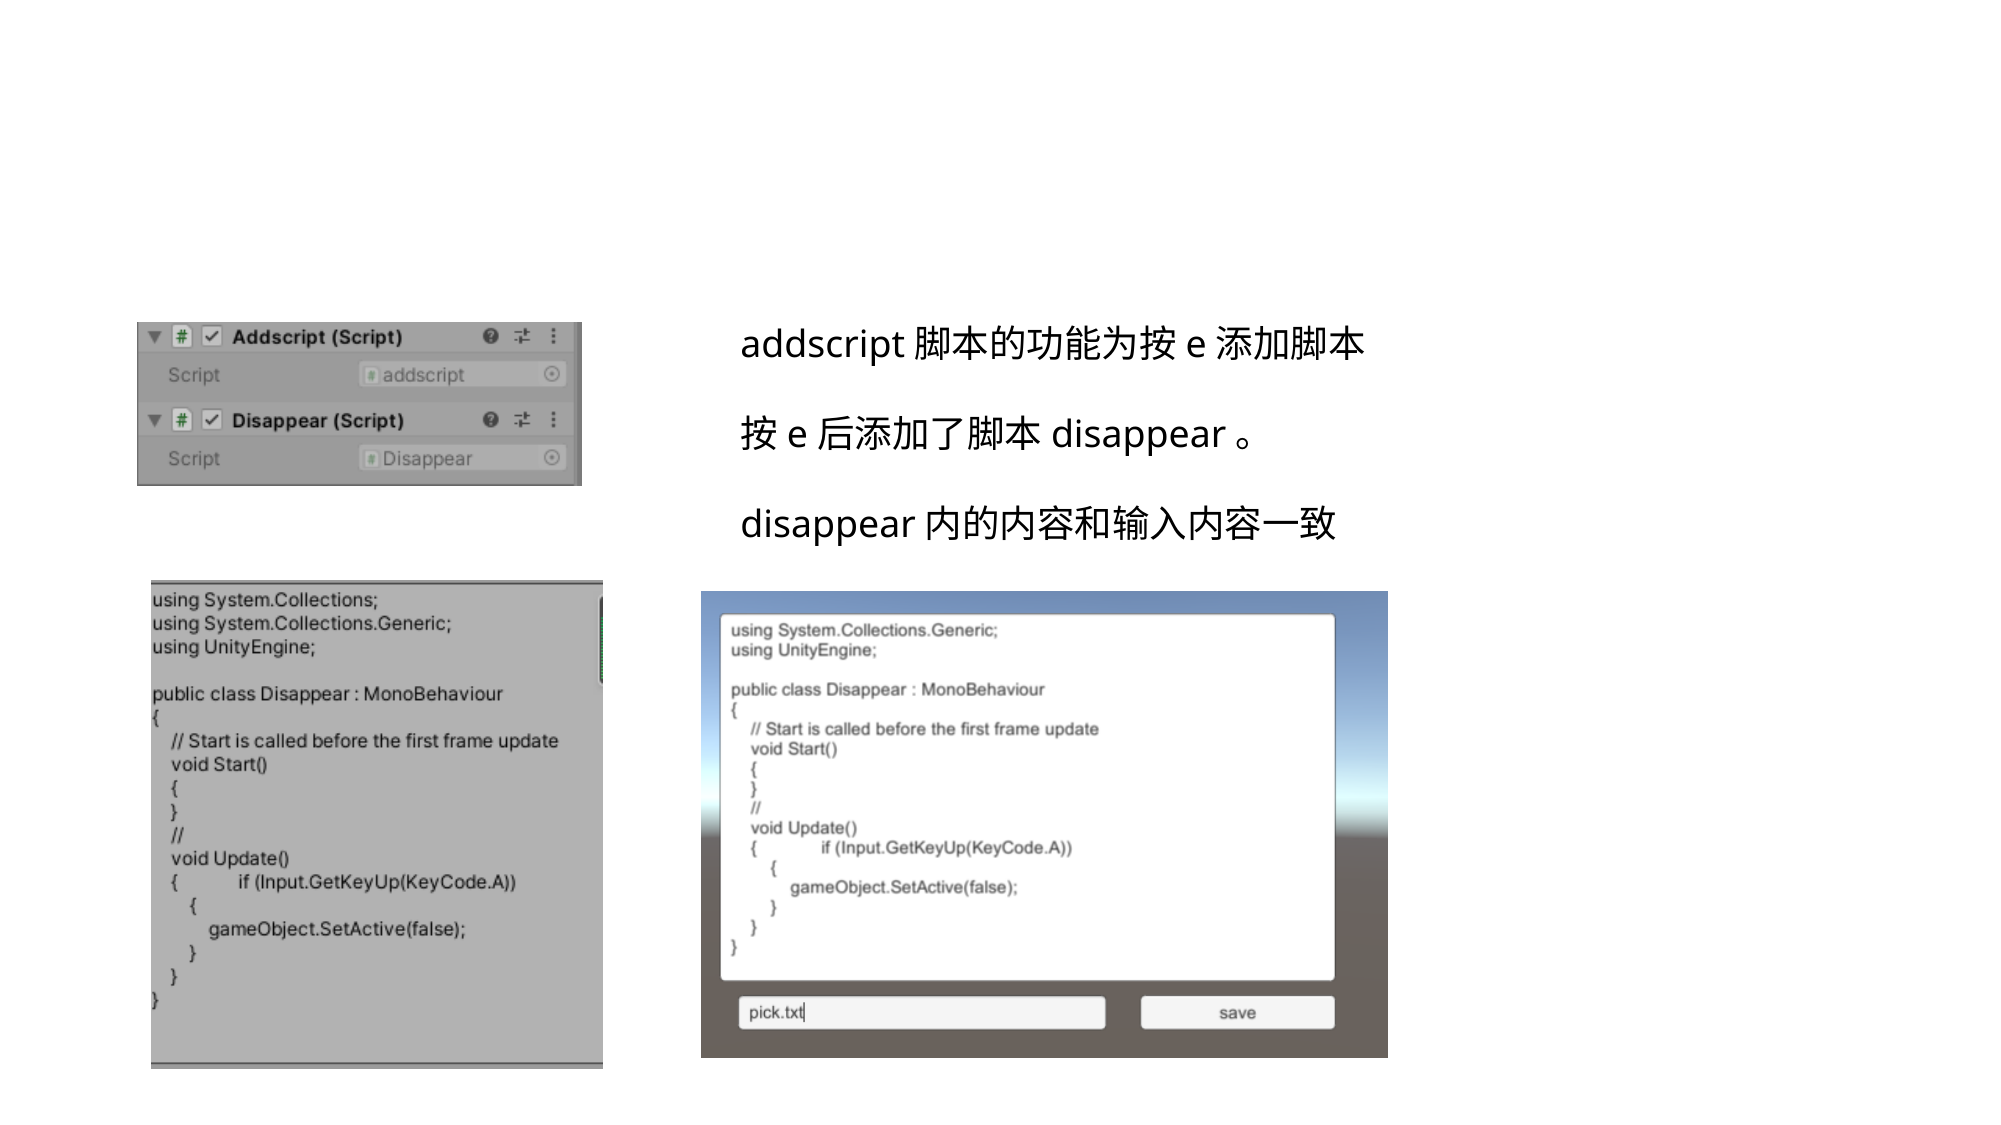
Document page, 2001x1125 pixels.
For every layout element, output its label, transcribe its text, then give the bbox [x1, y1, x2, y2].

text_box addscript脚本的功能为按e添加脚本 按e后添加了脚本disappear。 disappear内的内容和输入内容一致 [725, 312, 1721, 553]
picture [701, 591, 1388, 1058]
picture [150, 580, 603, 1069]
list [137, 322, 582, 486]
